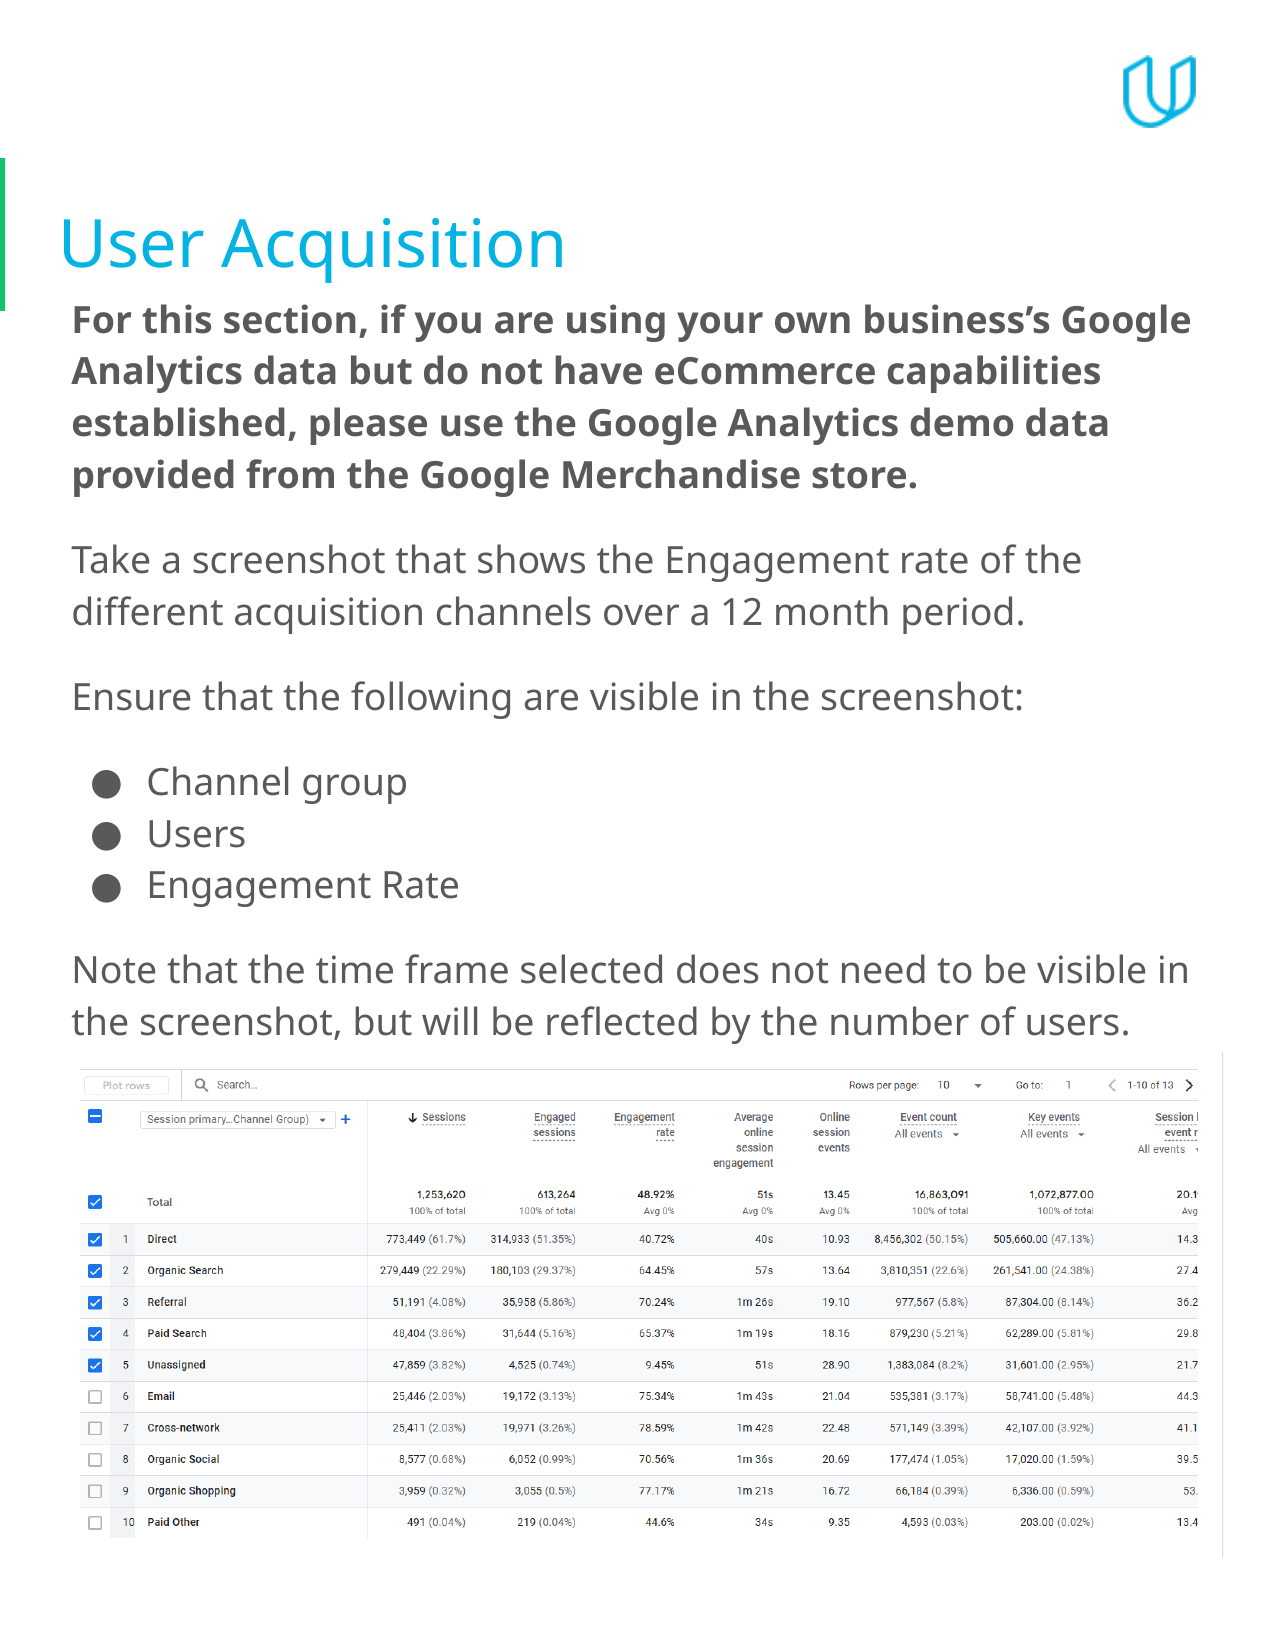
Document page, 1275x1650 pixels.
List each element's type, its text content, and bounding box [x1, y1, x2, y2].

picture [77, 1051, 1224, 1557]
list For this section, if you are using your own business’s Google Analytics data but do not have eCommerce capabilities established, please use the Google Analytics demo data provided from the Google Merchandise store. Take a screenshot that shows the Engagement rate of the different acquisition channels over a 12 month period. Ensure that the following are visible in the screenshot: Channel group Users Engagement Rate Note that the time frame selected does not need to be visible in the screenshot, but will be reflected by the number of users. [56, 274, 1245, 711]
picture [1088, 20, 1232, 142]
title User Acquisition [43, 142, 1232, 327]
